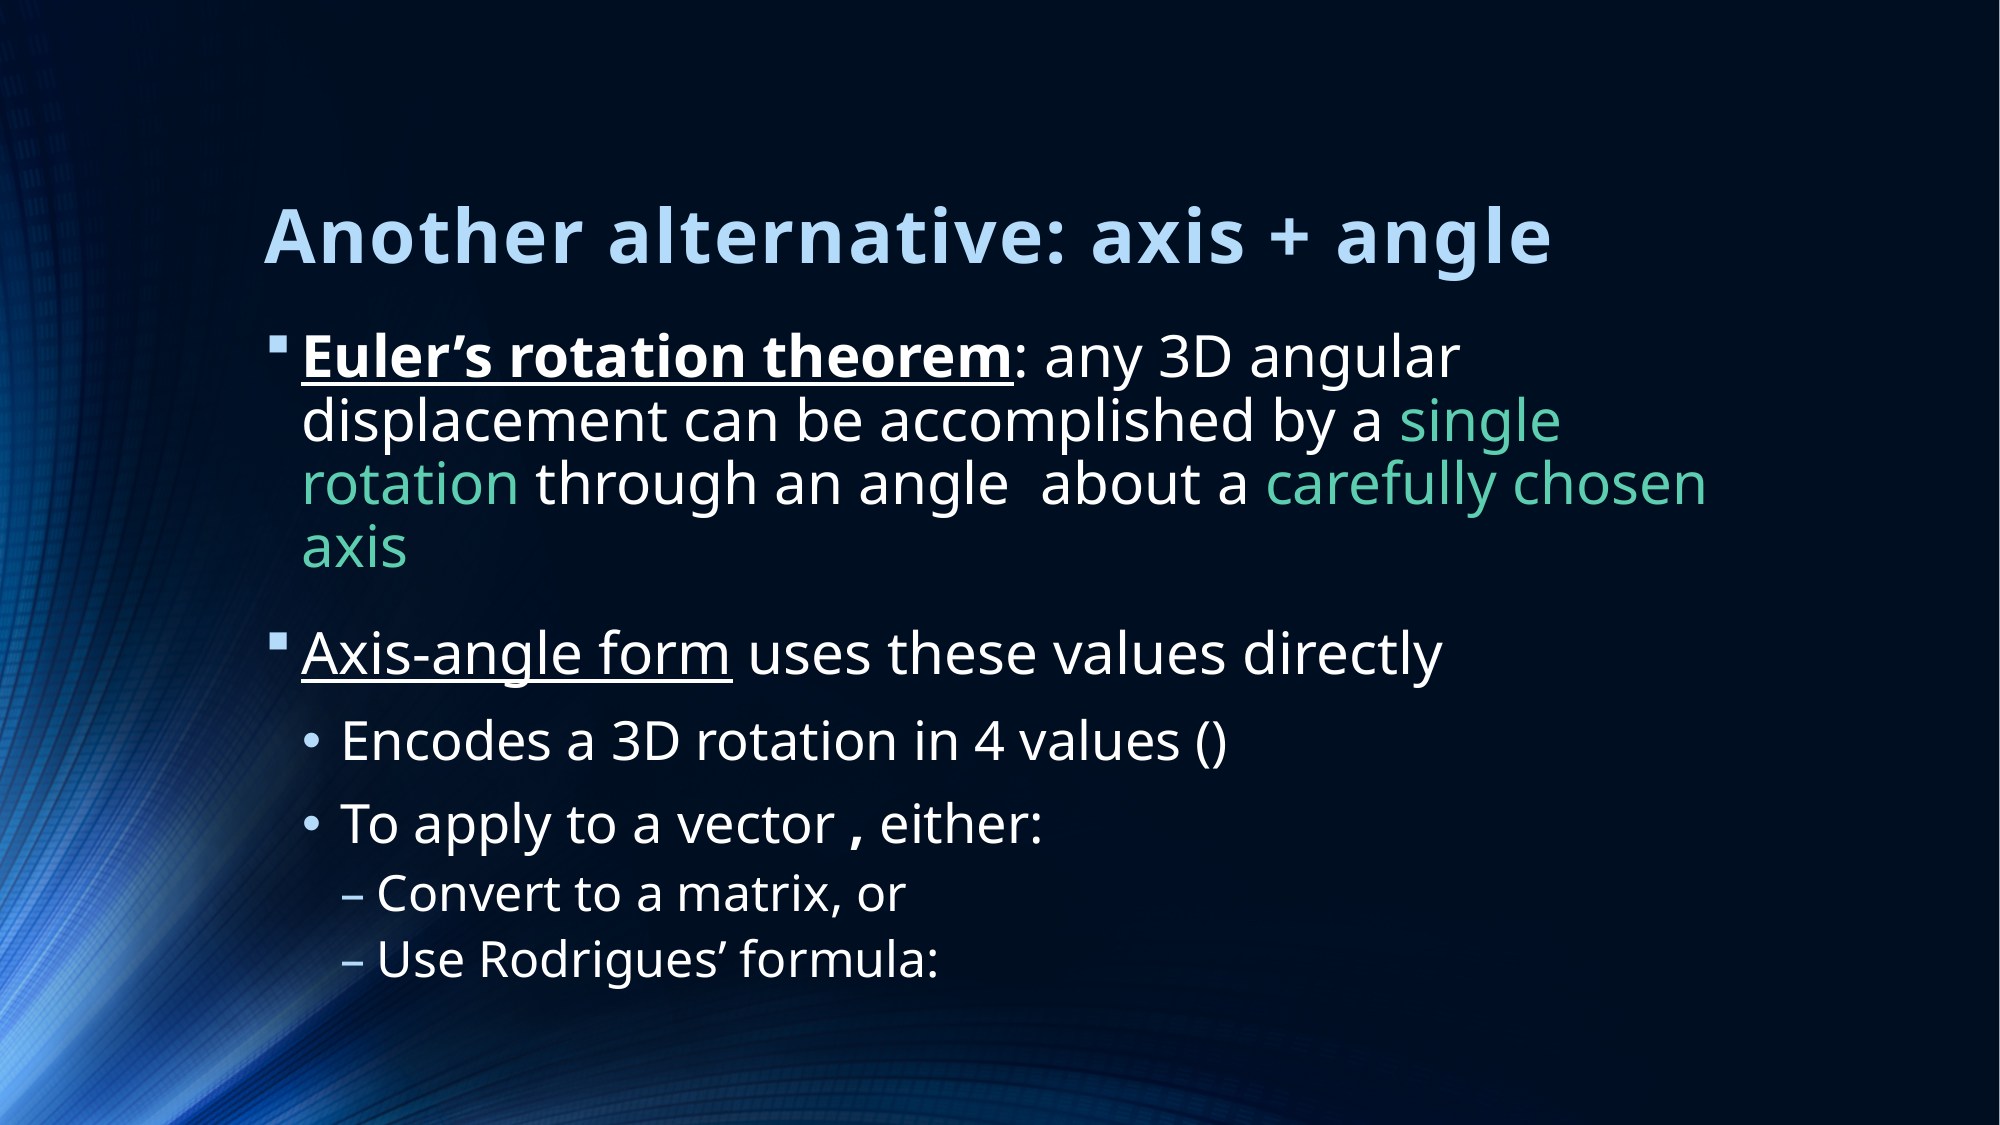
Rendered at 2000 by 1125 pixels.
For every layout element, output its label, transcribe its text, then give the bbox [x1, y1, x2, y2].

picture [0, 0, 2000, 1125]
title Another alternative: axis + angle [249, 62, 1750, 288]
